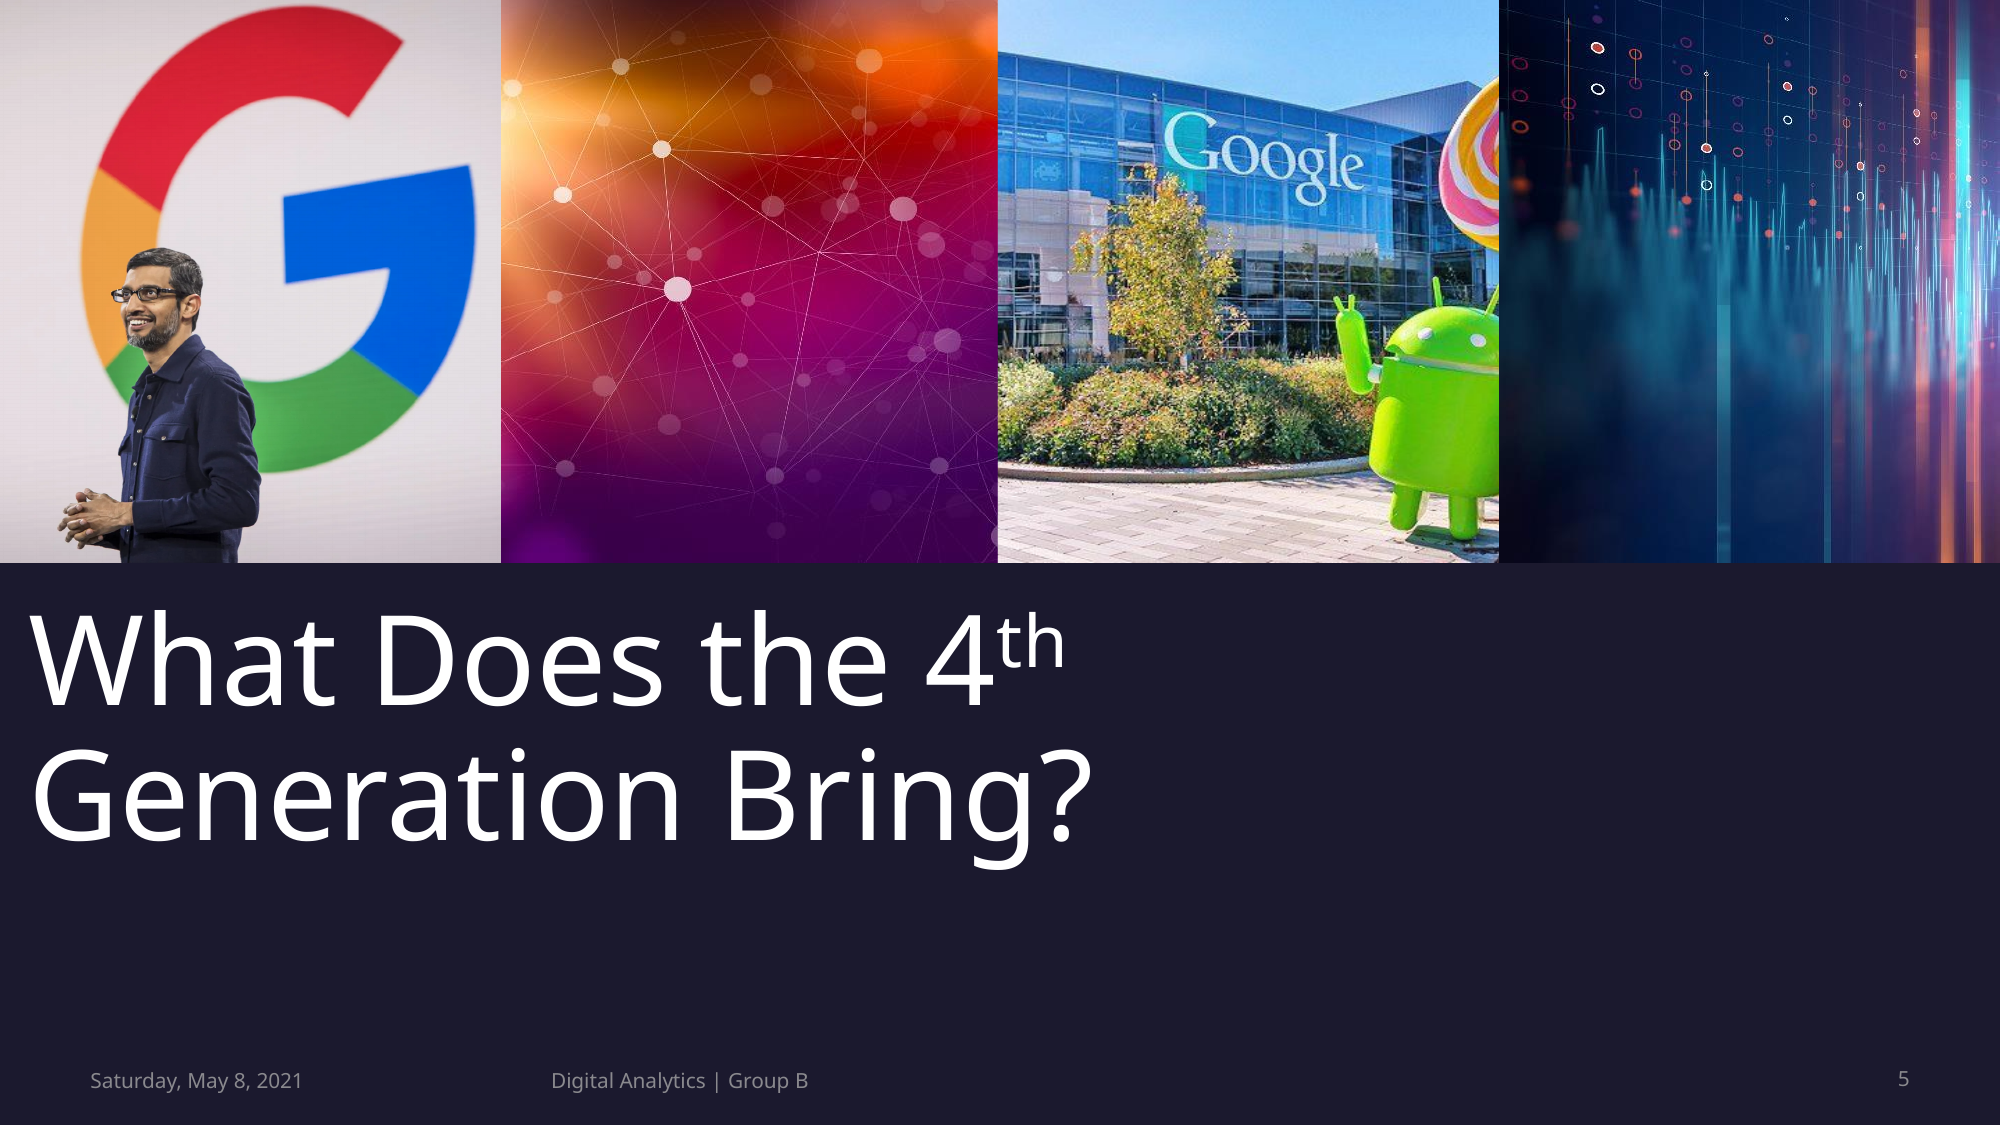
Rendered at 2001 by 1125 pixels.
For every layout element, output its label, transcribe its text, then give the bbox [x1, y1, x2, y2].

footer Digital Analytics | Group B [551, 1067, 1598, 1093]
title What Does the 4th Generation Bring? [28, 597, 1278, 854]
slide_number 5 [1632, 1067, 1910, 1093]
picture [0, 0, 2000, 563]
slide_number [90, 1067, 522, 1093]
